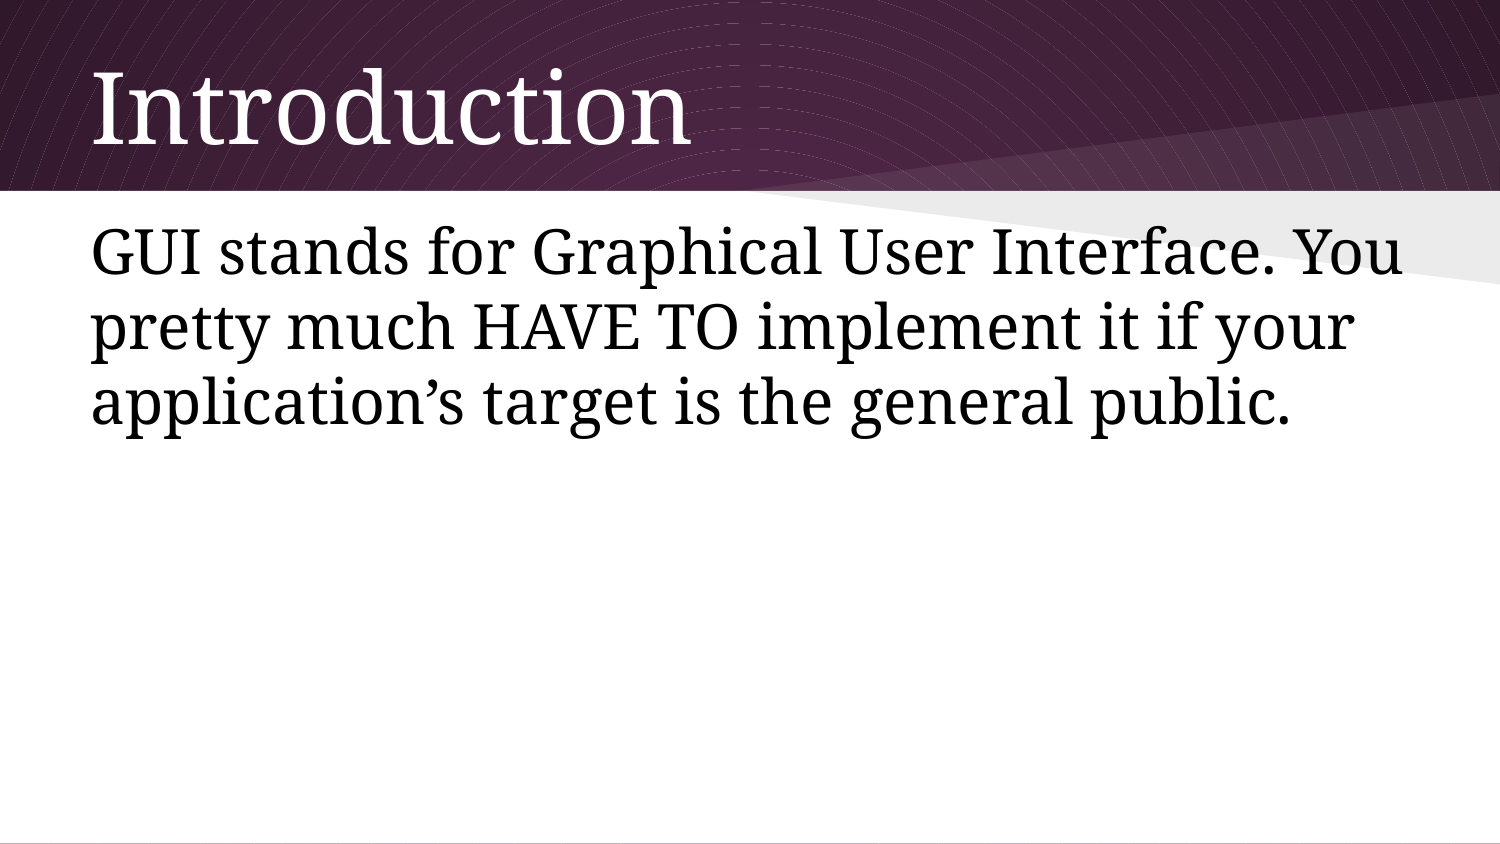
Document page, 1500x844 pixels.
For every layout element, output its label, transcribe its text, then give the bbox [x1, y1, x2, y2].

list GUI stands for Graphical User Interface. You pretty much HAVE TO implement it if your application’s target is the general public. [75, 196, 1425, 808]
title Introduction [75, 33, 1425, 175]
